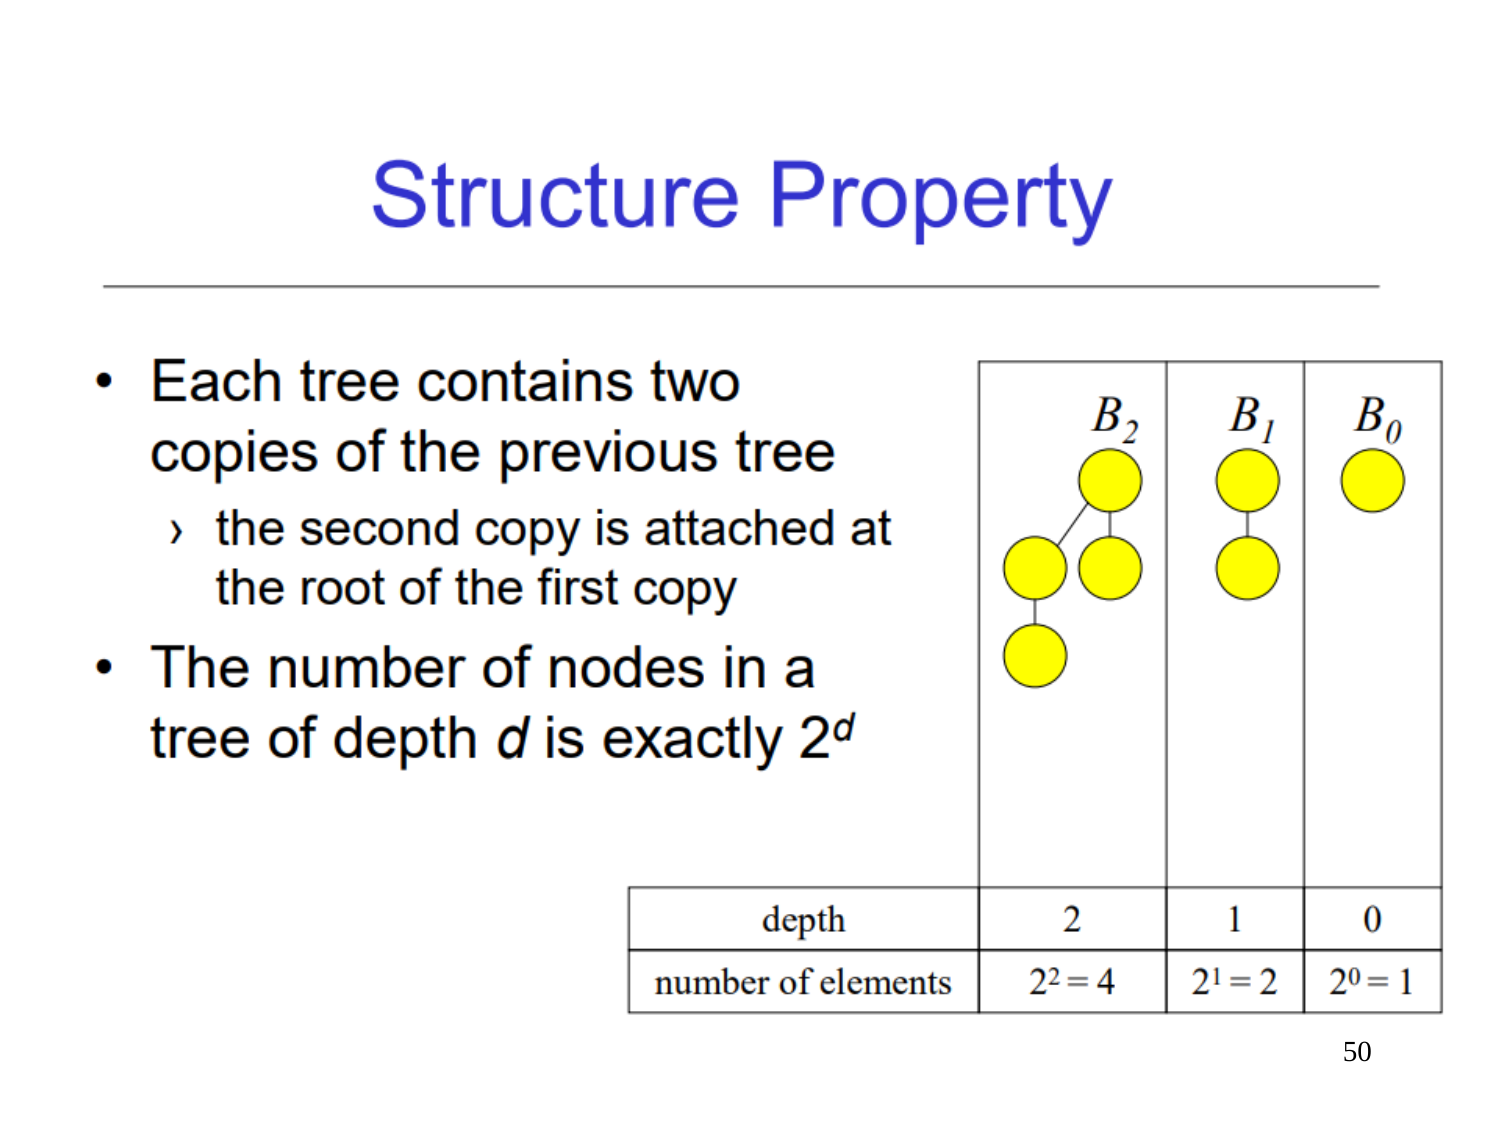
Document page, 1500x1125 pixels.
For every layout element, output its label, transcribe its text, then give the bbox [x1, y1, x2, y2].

slide_number 50 [1074, 1029, 1388, 1100]
picture [0, 104, 1500, 1021]
